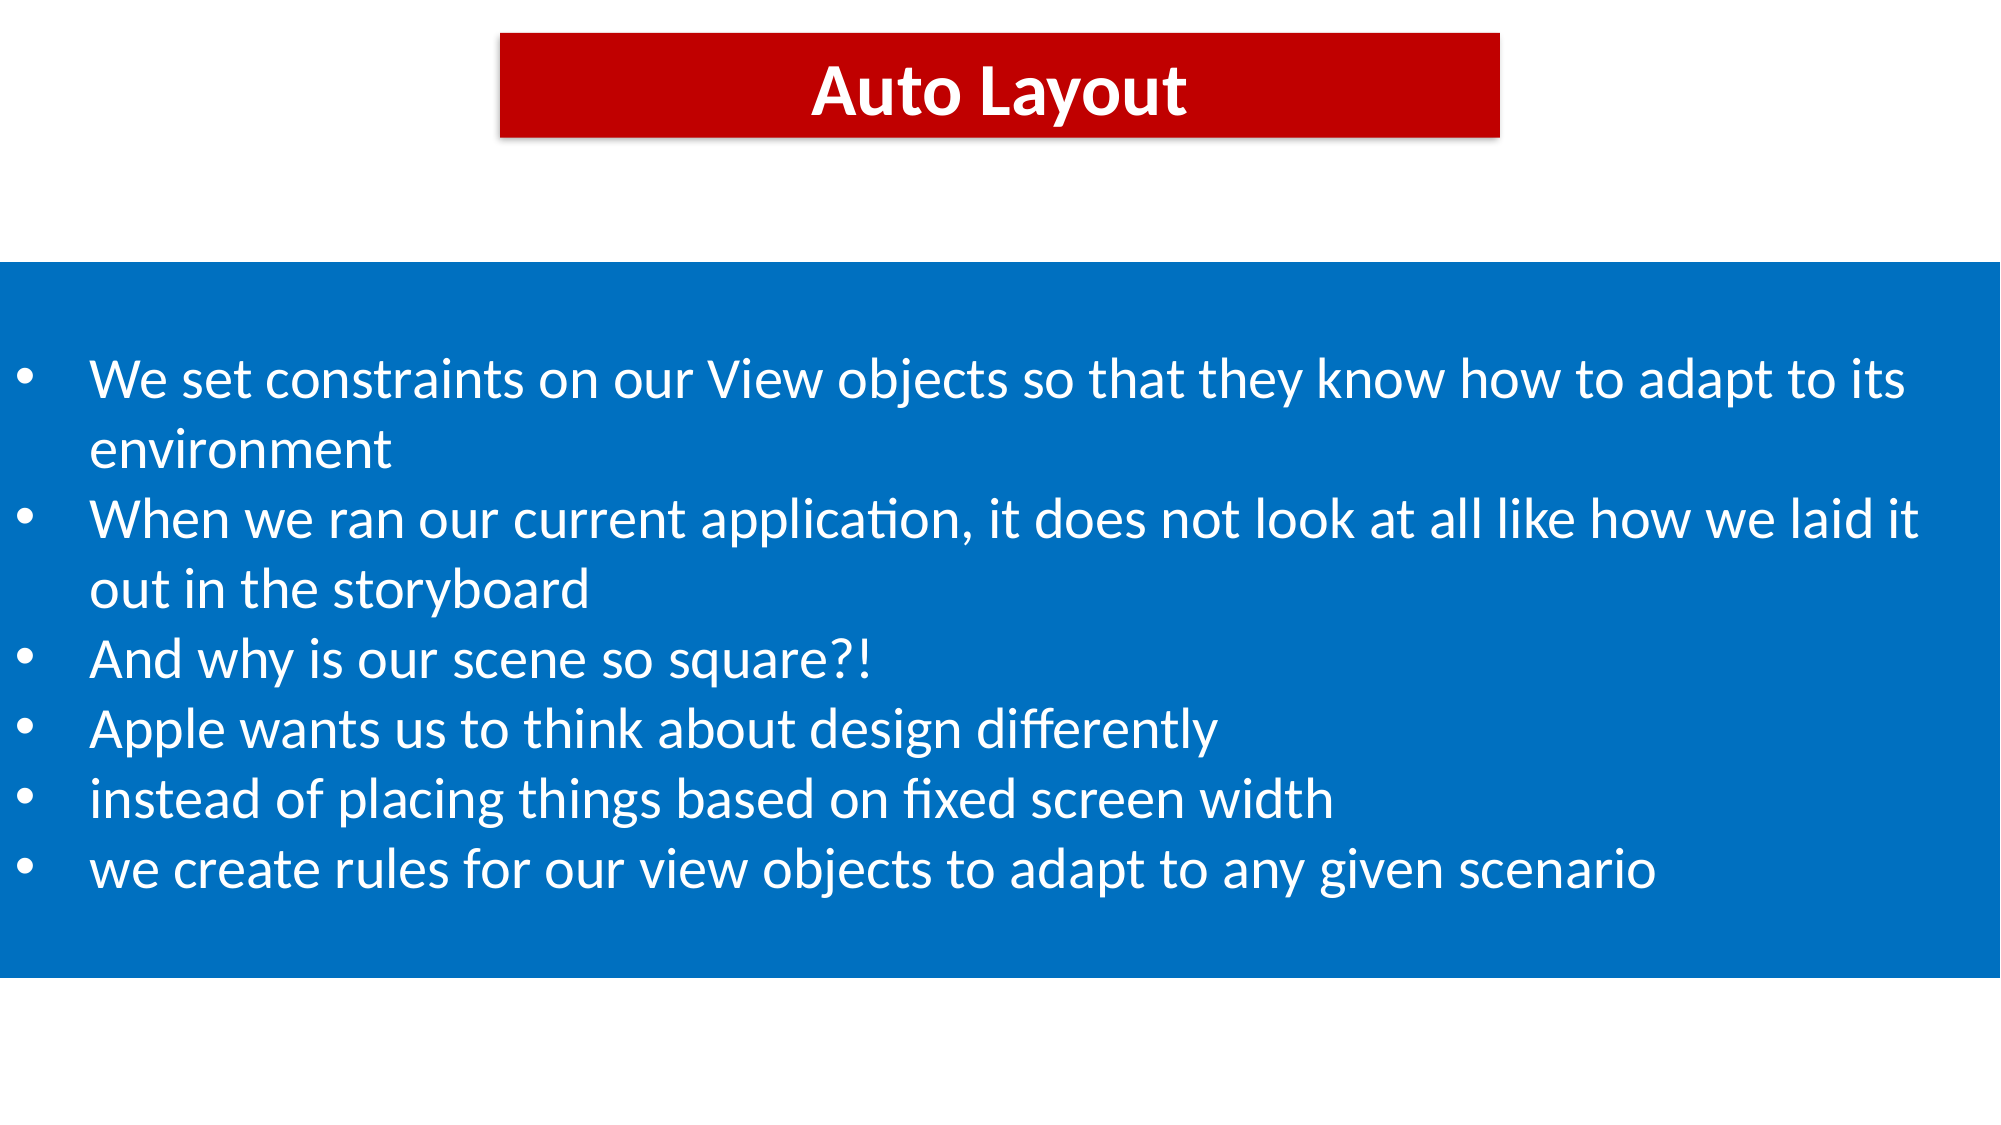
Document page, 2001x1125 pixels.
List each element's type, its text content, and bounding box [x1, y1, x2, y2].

text_box We set constraints on our View objects so that they know how to adapt to its environment When we ran our current application, it does not look at all like how we laid it out in the storyboard And why is our scene so square?! Apple wants us to think about design differently instead of placing things based on fixed screen width we create rules for our view objects to adapt to any given scenario [0, 262, 2000, 978]
text_box Auto Layout [499, 32, 1500, 138]
